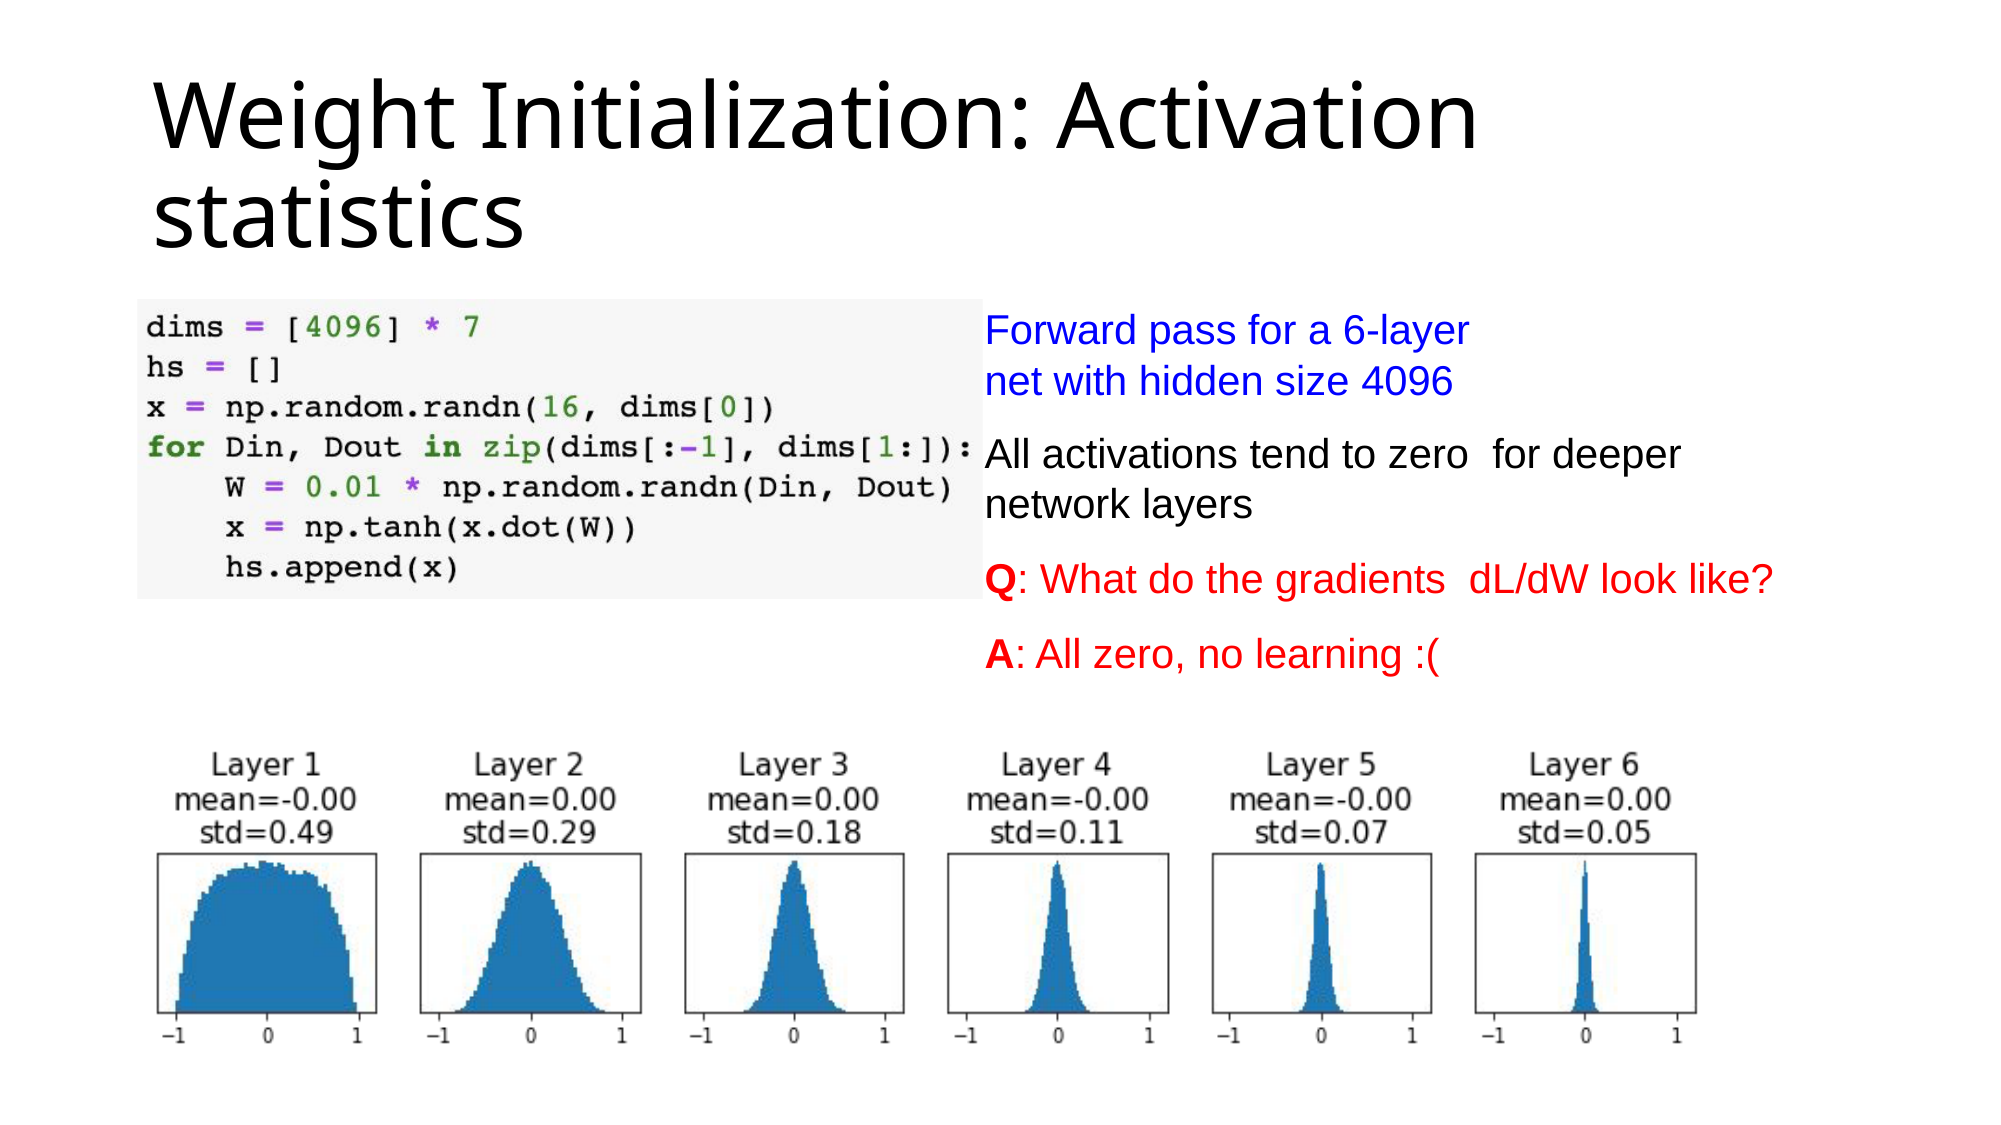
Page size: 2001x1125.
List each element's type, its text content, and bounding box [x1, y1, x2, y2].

text_box [137, 299, 983, 599]
title Weight Initialization: Activation statistics [137, 59, 1863, 278]
text_box All activations tend to zero for deeper network layers Q: What do the gradients dL/dW look like? A: All zero, no learning :( [982, 424, 1828, 677]
text_box Forward pass for a 6-layer net with hidden size 4096 [982, 301, 1545, 404]
text_box [137, 739, 1714, 1059]
